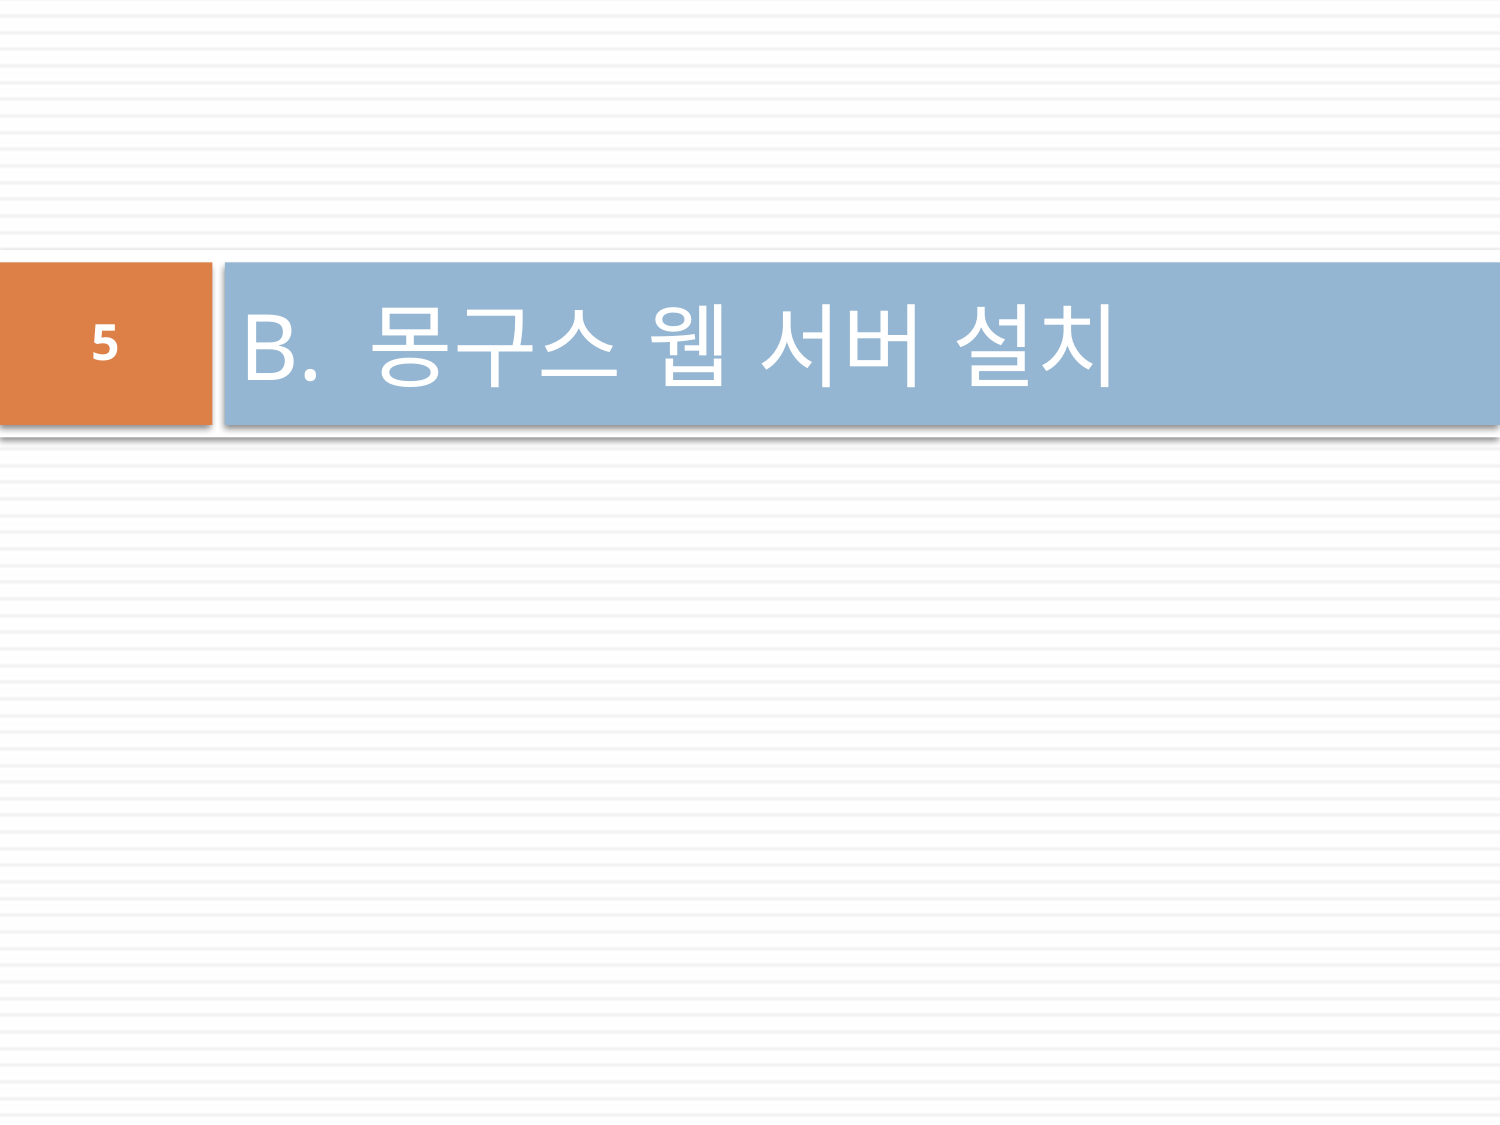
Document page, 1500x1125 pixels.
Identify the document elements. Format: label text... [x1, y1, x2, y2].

title B. 몽구스 웹 서버 설치 [225, 262, 1475, 425]
slide_number 5 [0, 287, 213, 403]
